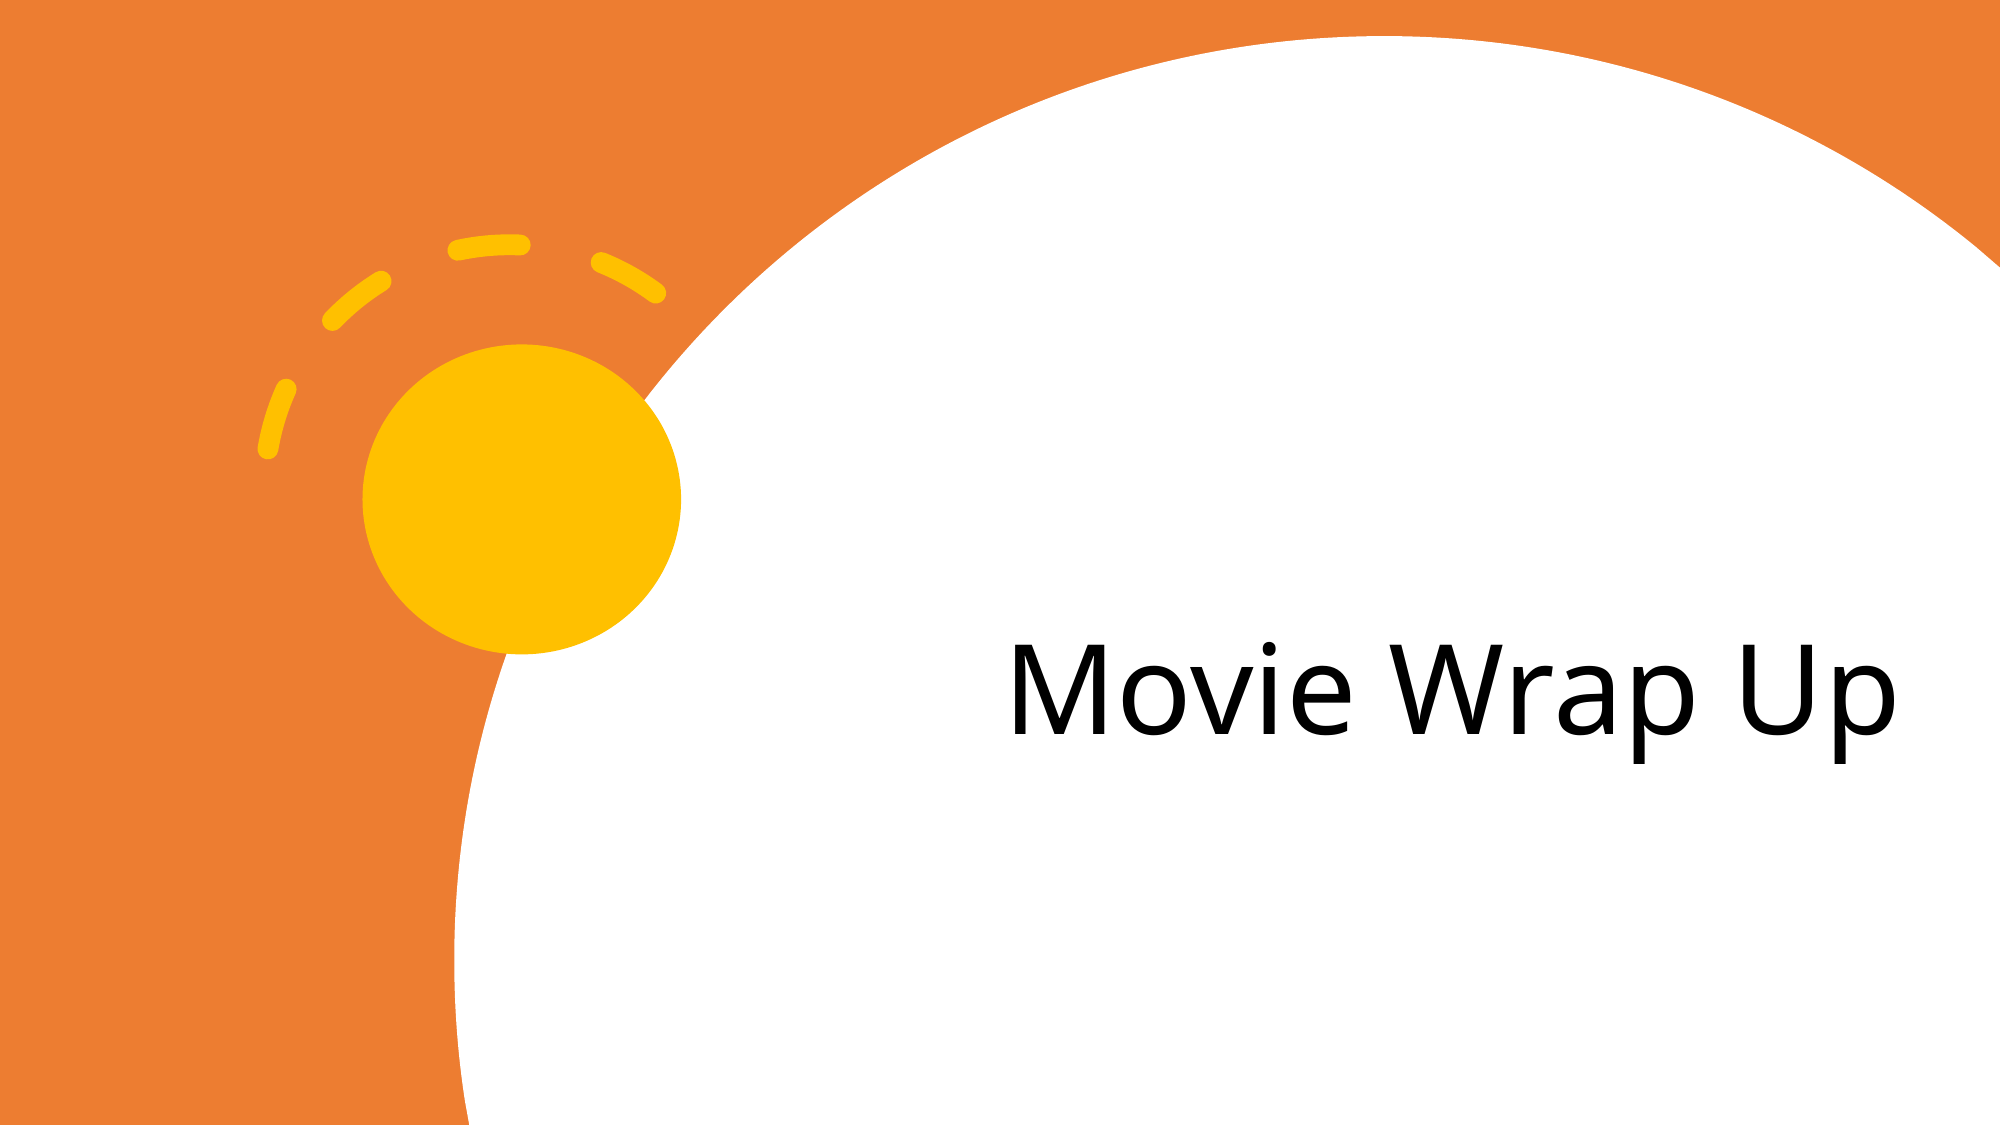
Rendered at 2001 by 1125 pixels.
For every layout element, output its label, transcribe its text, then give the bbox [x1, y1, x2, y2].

text_box [361, 373, 662, 656]
text_box [453, 35, 2000, 1125]
text_box [0, 0, 2000, 1125]
title Movie Wrap Up [662, 318, 1917, 770]
text_box [267, 244, 676, 490]
